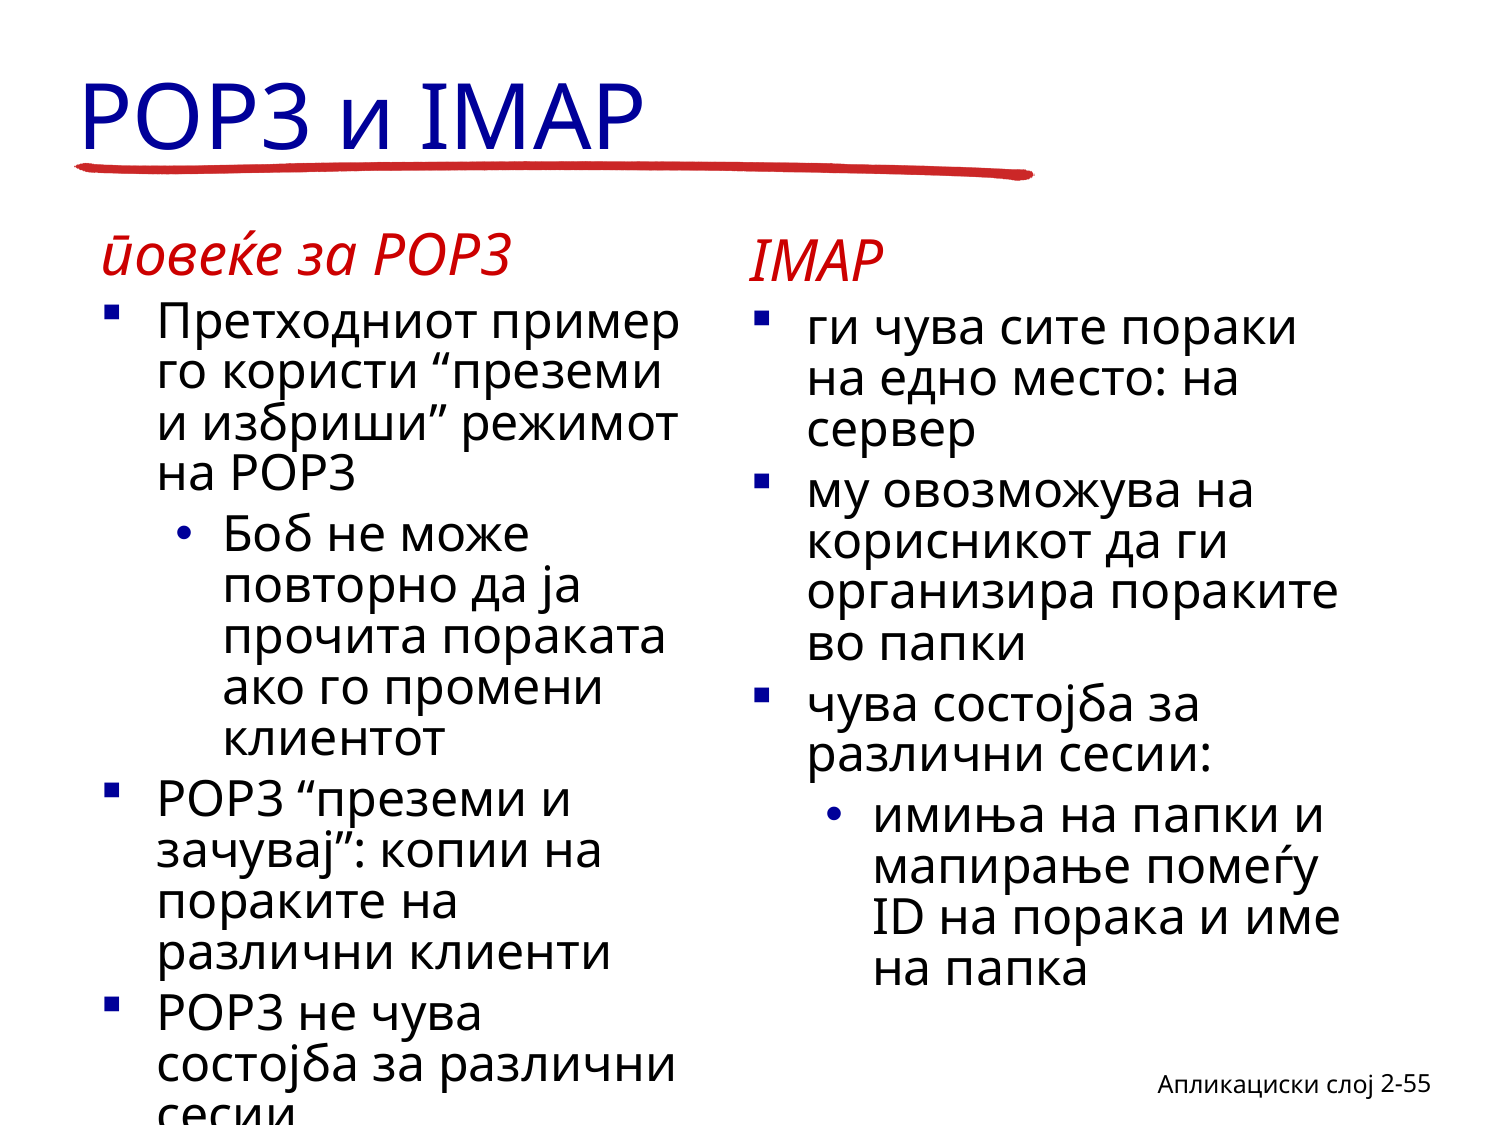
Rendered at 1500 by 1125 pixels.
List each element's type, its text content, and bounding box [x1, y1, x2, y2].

footer Апликациски слој [914, 1060, 1391, 1109]
title POP3 и IMAP [62, 48, 1338, 179]
list повеќе за POP3 Претходниот пример го користи “преземи и избриши” режимот на POP3 Боб не може повторно да ја прочита пораката ако го промени клиентот POP3 “преземи и зачувај”: копии на пораките на различни клиенти POP3 не чува состојба за различни сесии [85, 220, 711, 983]
list IMAP ги чува сите пораки на едно место: на сервер му овозможува на корисникот да ги организира пораките во папки чува состојба за различни сесии: имиња на папки и мапирање помеѓу ID на порака и име на папка [735, 226, 1361, 989]
picture [70, 156, 1046, 186]
slide_number 2-55 [1365, 1059, 1477, 1106]
